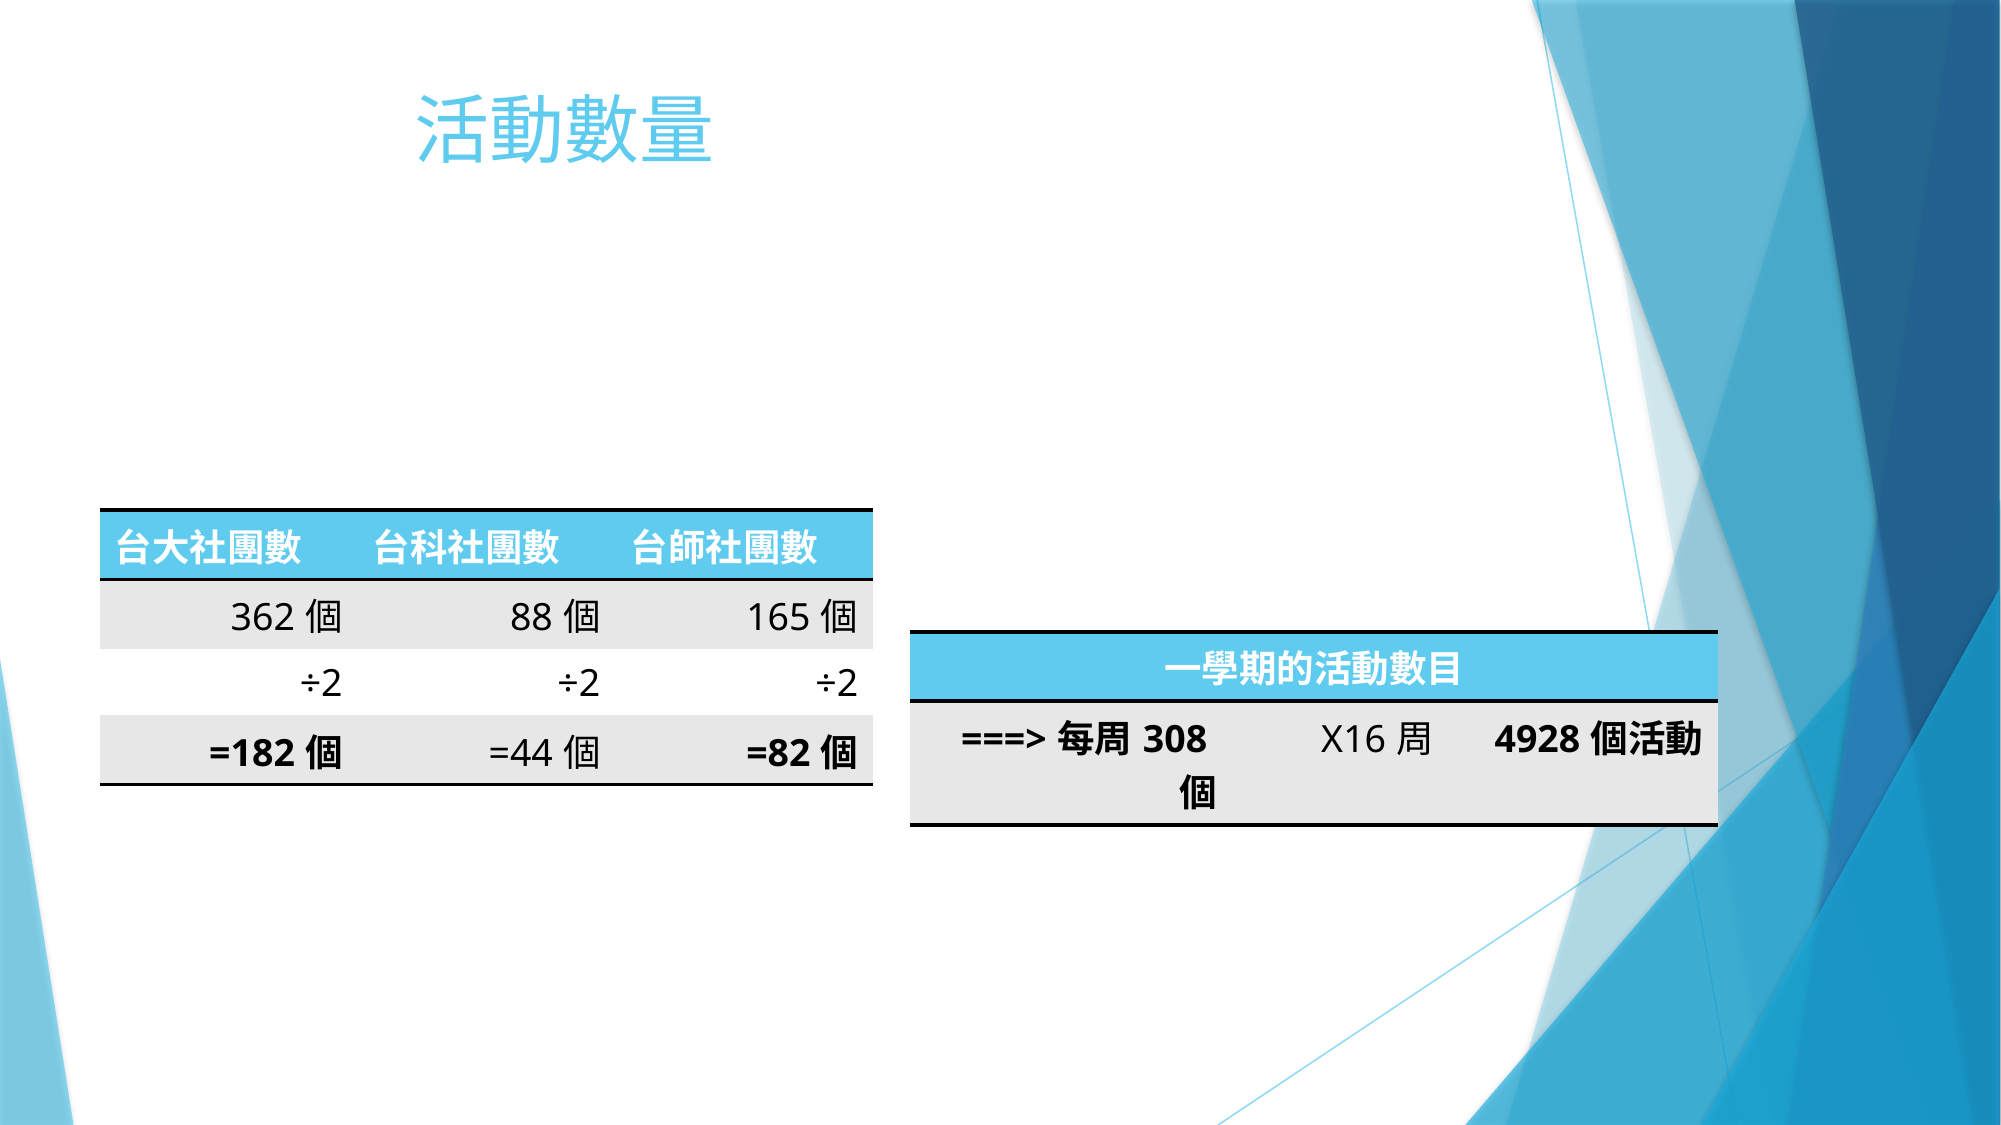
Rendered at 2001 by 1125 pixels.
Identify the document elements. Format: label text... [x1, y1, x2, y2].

table_header 一學期的活動數目 [910, 634, 1718, 699]
table_cell =82個 [616, 715, 873, 783]
table_header 台科社團數 [358, 512, 616, 578]
table_cell ÷2 [616, 649, 873, 715]
table_cell ===>每周308個 [910, 703, 1233, 823]
table_cell 88個 [358, 581, 616, 649]
table_cell ÷2 [100, 649, 358, 715]
table_cell X16周 [1233, 703, 1449, 823]
table_cell 165個 [616, 581, 873, 649]
table_cell =44個 [358, 715, 616, 783]
table_cell 4928個活動 [1449, 703, 1718, 823]
table_header 台師社團數 [616, 512, 873, 578]
title 活動數量 [399, 0, 1675, 188]
table_cell ÷2 [358, 649, 616, 715]
table_cell 362個 [100, 581, 358, 649]
table_cell =182個 [100, 715, 358, 783]
table_header 台大社團數 [100, 512, 358, 578]
